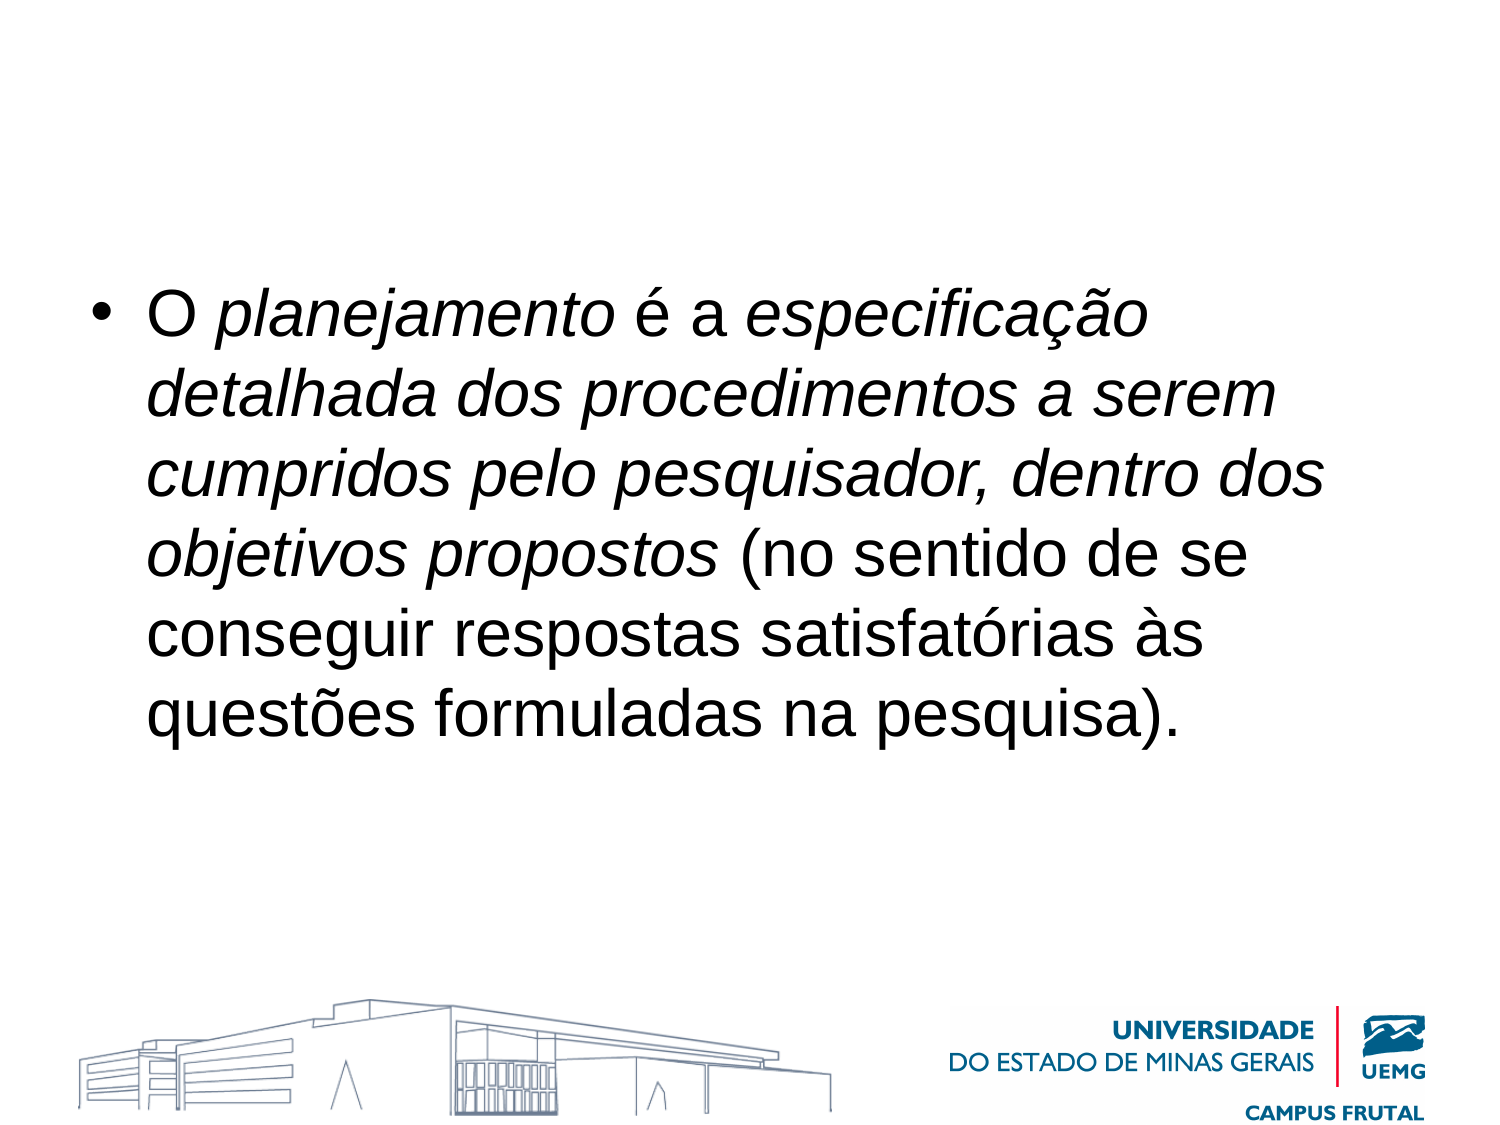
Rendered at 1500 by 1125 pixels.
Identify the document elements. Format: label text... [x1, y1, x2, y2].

picture [1391, 1028, 1410, 1038]
picture [1371, 1020, 1416, 1030]
picture [953, 1056, 963, 1068]
list O planejamento é a especificação detalhada dos procedimentos a serem cumpridos pelo pesquisador, dentro dos objetivos propostos (no sentido de se conseguir respostas satisfatórias às questões formuladas na pesquisa). [75, 262, 1425, 988]
picture [78, 999, 832, 1116]
picture [950, 1006, 1425, 1125]
picture [1415, 1067, 1425, 1075]
